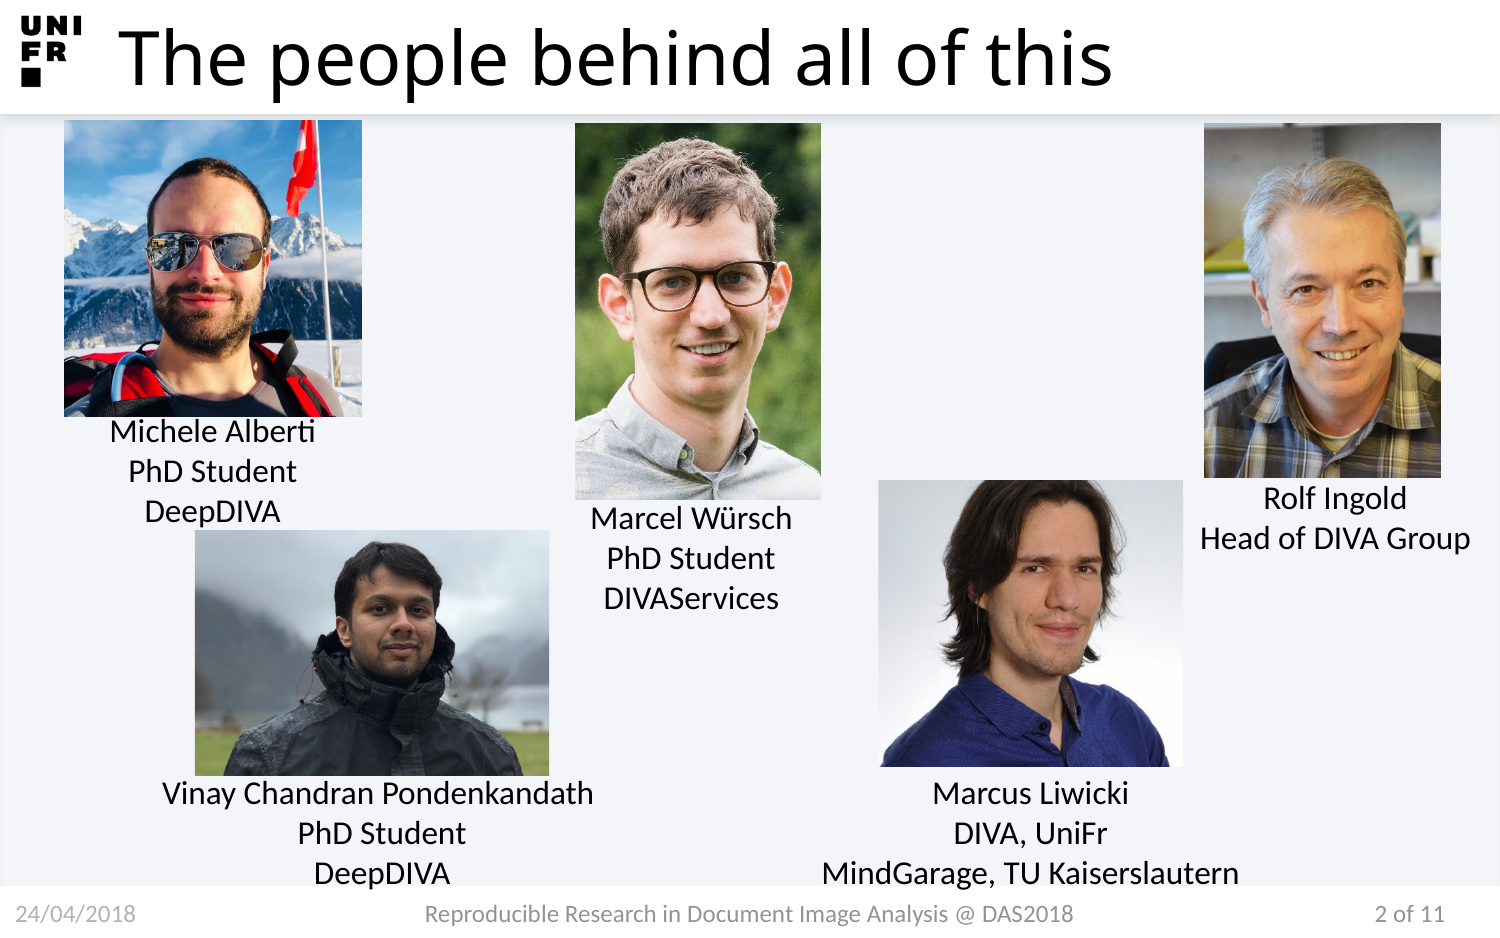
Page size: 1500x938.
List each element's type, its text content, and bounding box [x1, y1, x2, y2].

footer Reproducible Research in Document Image Analysis @ DAS2018 [174, 887, 1326, 938]
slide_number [0, 887, 172, 938]
text_box Marcel Würsch PhD Student DivaServices [575, 507, 808, 624]
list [1203, 123, 1441, 479]
picture [0, 114, 1500, 886]
slide_number 2 of 11 [1328, 887, 1461, 938]
text_box Vinay Chandran Pondenkandath PhD Student DeepDIVA [147, 763, 618, 899]
text_box Michele Alberti PhD Student DeepDIVA [94, 425, 332, 537]
text_box Marcus Liwicki DIVA, UniFr MindGarage, TU Kaiserslautern [806, 763, 1256, 899]
title The people behind all of this [103, 8, 1425, 103]
picture [0, 0, 104, 94]
text_box Rolf Ingold Head of DIVA Group [1185, 468, 1486, 564]
